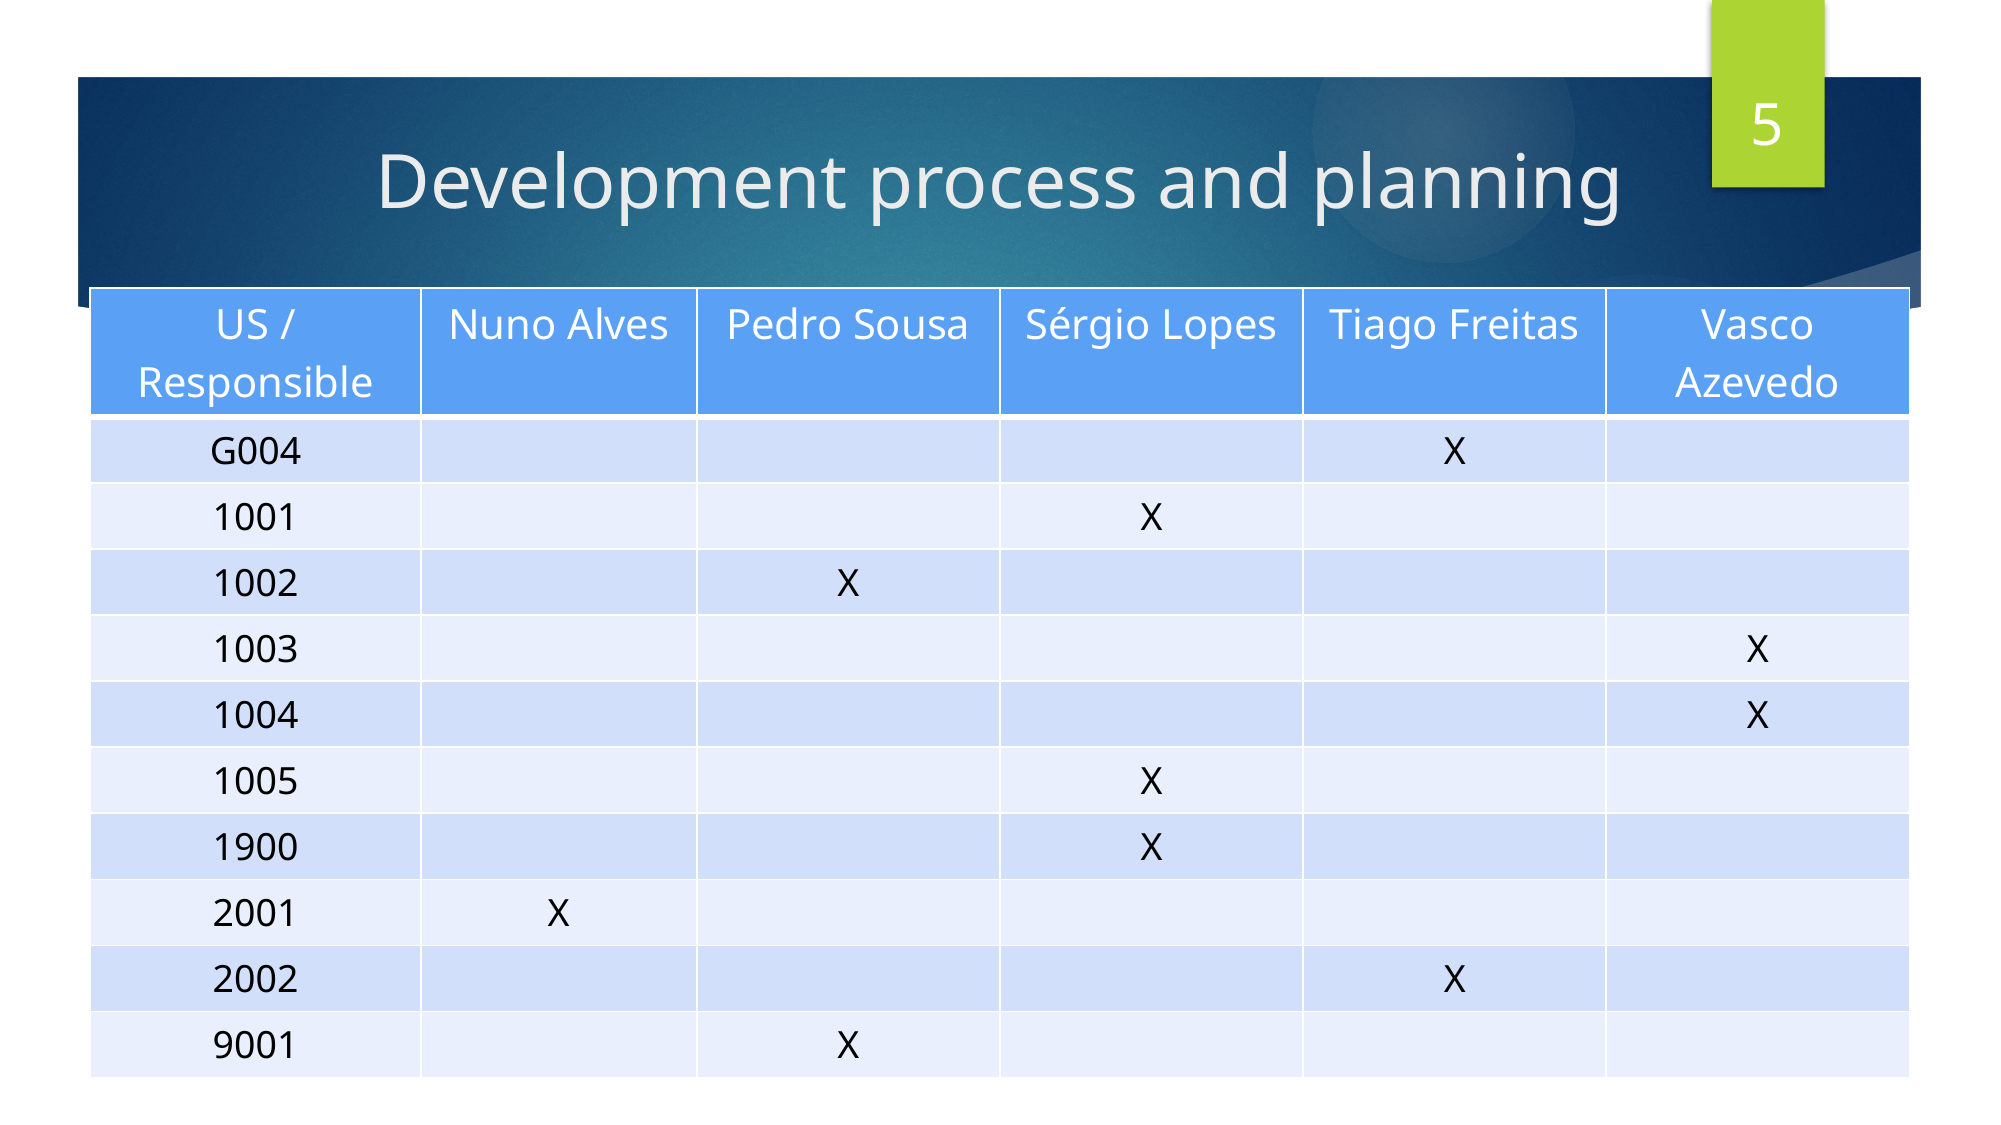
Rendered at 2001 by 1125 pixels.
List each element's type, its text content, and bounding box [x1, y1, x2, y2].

table_cell [1001, 420, 1302, 482]
table_cell X [1304, 946, 1605, 1011]
table_header Nuno Alves [422, 289, 696, 414]
table_cell 1005 [91, 748, 420, 812]
table_cell [1304, 550, 1605, 614]
table_cell [422, 1012, 696, 1077]
table_cell 1002 [91, 550, 420, 614]
table_header Sérgio Lopes [1001, 289, 1302, 414]
table_cell [1607, 946, 1909, 1011]
table_cell [1001, 880, 1302, 945]
table_cell [698, 748, 999, 812]
table_cell [698, 814, 999, 879]
table_cell [698, 682, 999, 746]
table_cell 1001 [91, 484, 420, 548]
table_cell X [1001, 748, 1302, 812]
table_cell [1607, 1012, 1909, 1077]
table_cell [1001, 946, 1302, 1011]
table_cell [1001, 550, 1302, 614]
table_cell 2002 [91, 946, 420, 1011]
table_cell [422, 484, 696, 548]
table_cell X [1001, 484, 1302, 548]
table_cell 1004 [91, 682, 420, 746]
table_cell [698, 616, 999, 680]
table_cell [1304, 484, 1605, 548]
table_cell [422, 682, 696, 746]
table_cell [1607, 880, 1909, 945]
table_cell [1304, 682, 1605, 746]
table_header US / Responsible [91, 289, 420, 414]
table_header Vasco Azevedo [1607, 289, 1909, 414]
table_cell [1001, 616, 1302, 680]
table_cell [1607, 484, 1909, 548]
table_cell X [698, 1012, 999, 1077]
table_cell [1304, 880, 1605, 945]
table_cell [1304, 748, 1605, 812]
table_cell [1001, 682, 1302, 746]
table_cell [698, 484, 999, 548]
slide_number 5 [1698, 48, 1836, 175]
table_cell [1607, 814, 1909, 879]
table_cell [422, 748, 696, 812]
table_cell [698, 420, 999, 482]
table_cell 1003 [91, 616, 420, 680]
table_cell [422, 550, 696, 614]
table_cell [1001, 1012, 1302, 1077]
table_cell X [1607, 616, 1909, 680]
table_cell [1304, 616, 1605, 680]
table_cell [422, 616, 696, 680]
table_header Tiago Freitas [1304, 289, 1605, 414]
table_cell 2001 [91, 880, 420, 945]
table_cell [422, 946, 696, 1011]
table_cell X [698, 550, 999, 614]
table_cell [1304, 1012, 1605, 1077]
table_cell [1304, 814, 1605, 879]
table_cell [1607, 550, 1909, 614]
table_cell [1607, 748, 1909, 812]
table_cell [698, 880, 999, 945]
table_cell [422, 814, 696, 879]
table_cell G004 [91, 420, 420, 482]
table_cell X [422, 880, 696, 945]
table_cell X [1304, 420, 1605, 482]
table_cell X [1607, 682, 1909, 746]
table_cell 1900 [91, 814, 420, 879]
table_cell [1607, 420, 1909, 482]
table_header Pedro Sousa [698, 289, 999, 414]
title Development process and planning [90, 69, 1910, 287]
table_cell X [1001, 814, 1302, 879]
table_cell [698, 946, 999, 1011]
table_cell [422, 420, 696, 482]
table_cell 9001 [91, 1012, 420, 1077]
